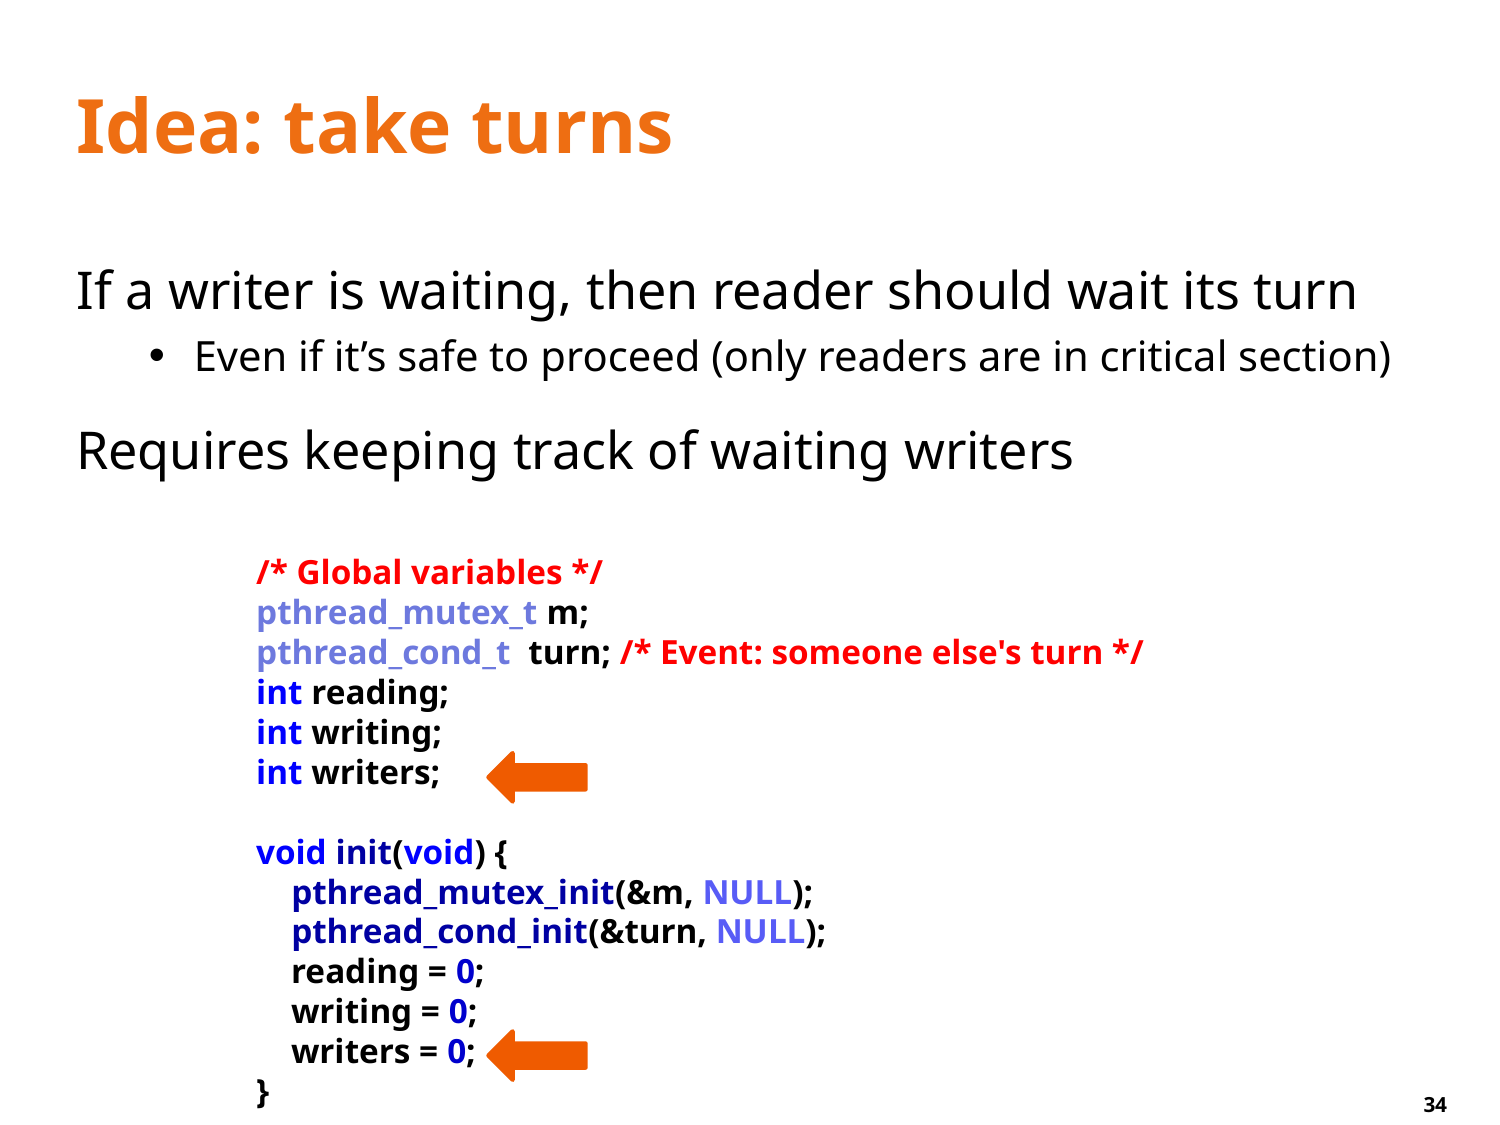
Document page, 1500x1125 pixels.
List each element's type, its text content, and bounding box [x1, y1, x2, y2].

list If a writer is waiting, then reader should wait its turn Even if it’s safe to proceed (only readers are in critical section) Requires keeping track of waiting writers [61, 249, 1438, 1063]
text_box /* Global variables */ pthread_mutex_t m; pthread_cond_t turn; /* Event: someone else's turn */ int reading; int writing; int writers; void init(void) { pthread_mutex_init(&m, NULL); pthread_cond_init(&turn, NULL); reading = 0; writing = 0; writers = 0; } [241, 544, 1160, 1118]
text_box [488, 1031, 586, 1080]
text_box [488, 753, 586, 802]
title Idea: take turns [61, 60, 1438, 187]
